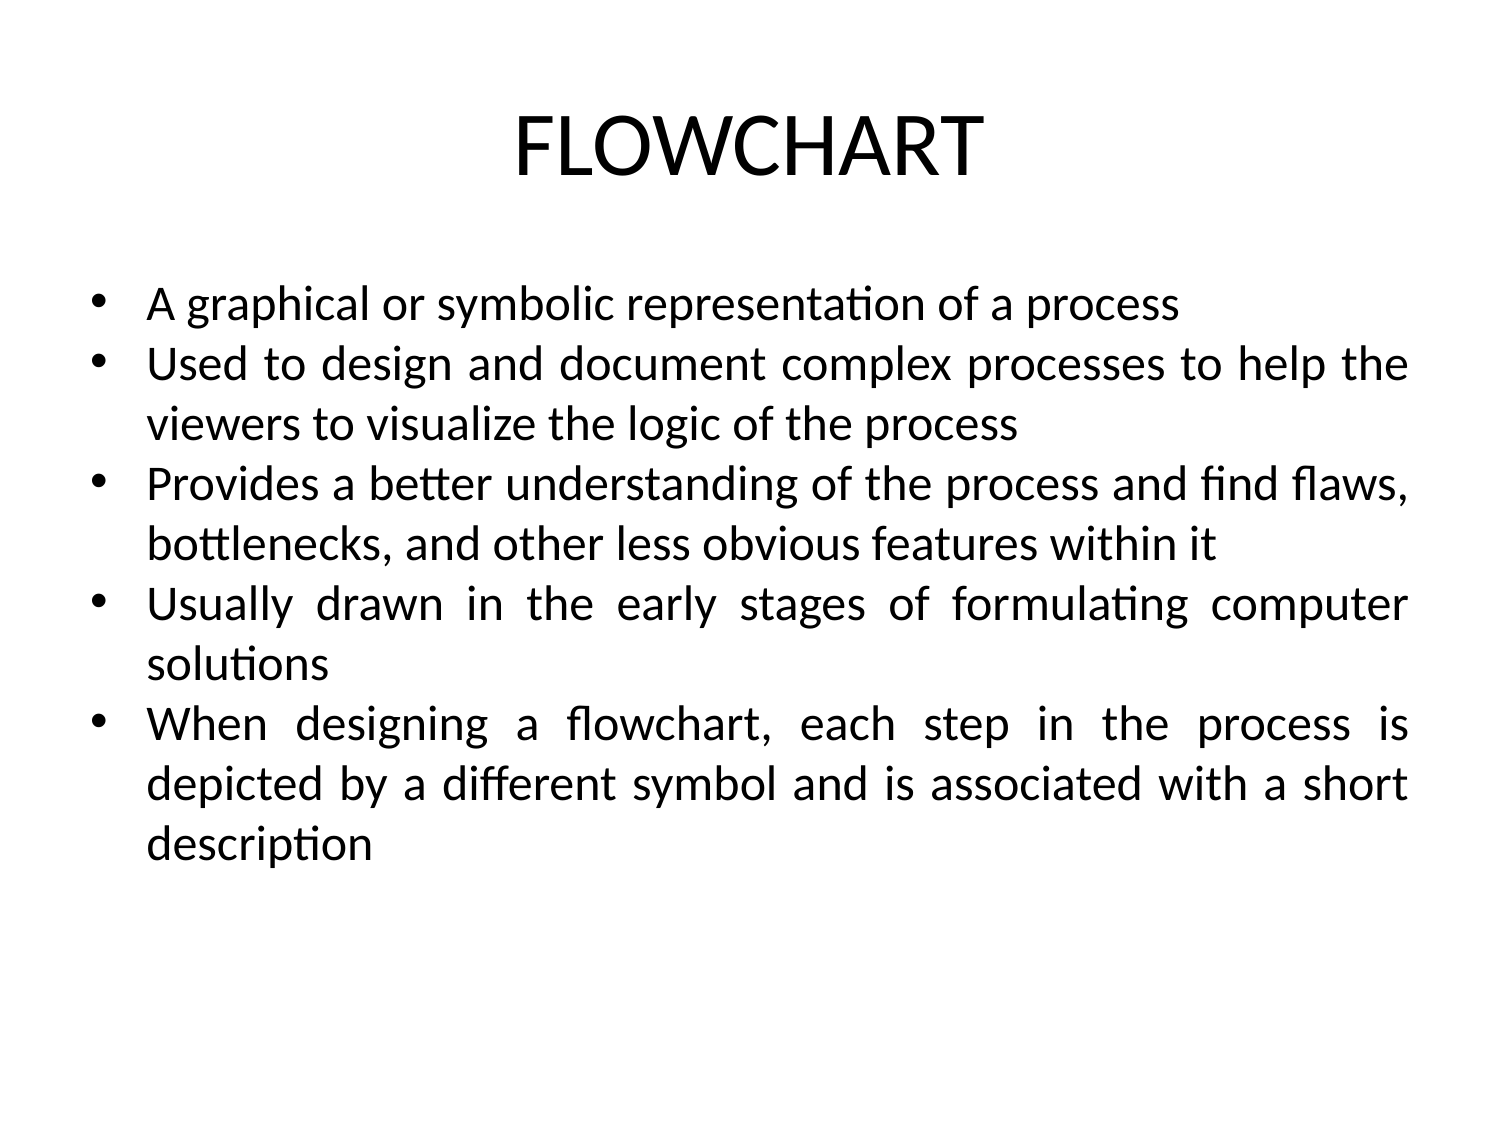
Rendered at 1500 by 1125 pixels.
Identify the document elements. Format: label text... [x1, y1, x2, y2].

title FLOWCHART [75, 45, 1425, 233]
list A graphical or symbolic representation of a process Used to design and document complex processes to help the viewers to visualize the logic of the process Provides a better understanding of the process and find flaws, bottlenecks, and other less obvious features within it Usually drawn in the early stages of formulating computer solutions When designing a flowchart, each step in the process is depicted by a different symbol and is associated with a short description [75, 262, 1425, 1005]
